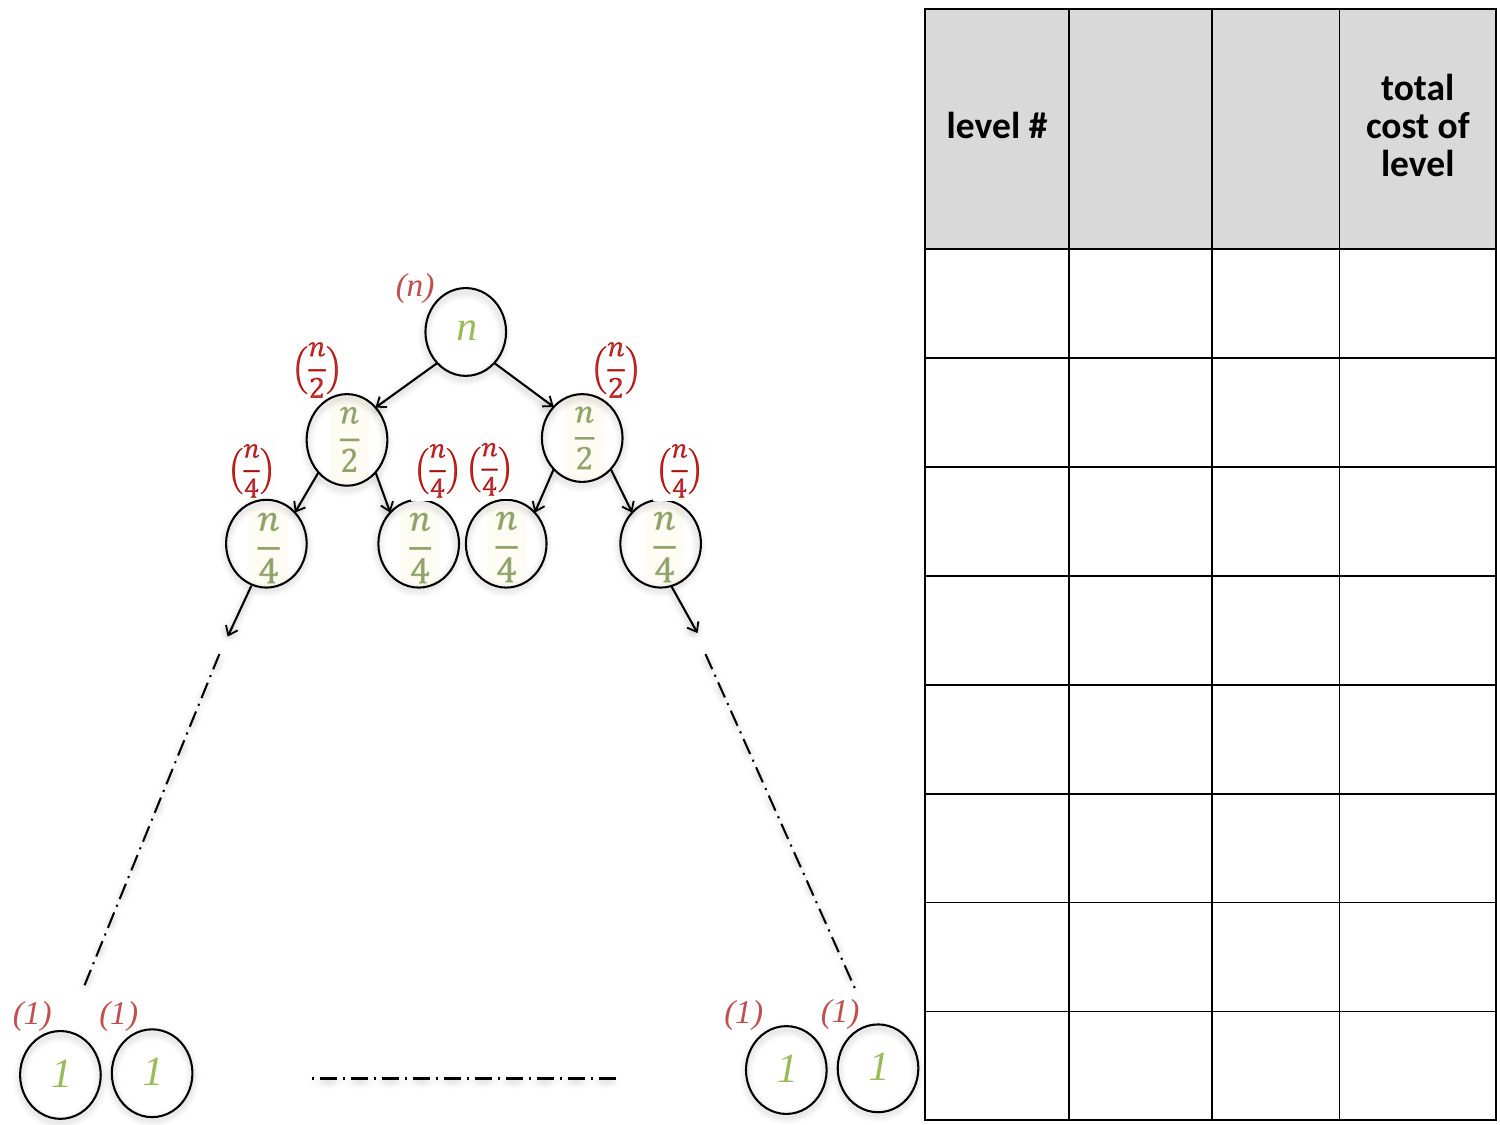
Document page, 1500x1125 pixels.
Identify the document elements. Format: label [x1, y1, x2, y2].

table_cell [926, 577, 1068, 684]
table_cell [1070, 686, 1211, 793]
table_cell [926, 795, 1068, 902]
table_header [926, 10, 1068, 248]
text_box [693, 653, 930, 1115]
picture [410, 436, 517, 501]
table_cell [926, 468, 1068, 575]
table_cell [1340, 686, 1495, 793]
table_cell [1340, 468, 1495, 575]
table_cell [1070, 903, 1211, 1011]
table_cell [1213, 903, 1339, 1011]
table_cell [1213, 795, 1339, 902]
picture [592, 337, 640, 403]
picture [224, 437, 278, 501]
table_cell [1213, 250, 1339, 357]
picture [293, 337, 341, 403]
text_box [647, 585, 698, 634]
table_cell [1213, 468, 1339, 575]
table_cell [1340, 903, 1495, 1011]
table_cell [926, 359, 1068, 466]
table_cell [1070, 359, 1211, 466]
picture [486, 507, 526, 586]
picture [249, 507, 288, 586]
table_cell [1340, 250, 1495, 357]
table_cell [1070, 468, 1211, 575]
table_cell [926, 1012, 1068, 1119]
table_header [1340, 10, 1495, 248]
table_cell [1340, 577, 1495, 684]
table_cell [926, 686, 1068, 793]
table_cell [1213, 1012, 1339, 1119]
text_box [225, 255, 702, 637]
table_header [1070, 10, 1211, 248]
picture [400, 507, 439, 586]
table_cell [1070, 577, 1211, 684]
table_cell [1340, 359, 1495, 466]
table_cell [926, 903, 1068, 1011]
picture [645, 507, 684, 586]
table_cell [1070, 250, 1211, 357]
table_cell [1340, 795, 1495, 902]
text_box [0, 653, 220, 1120]
picture [652, 437, 706, 501]
table_cell [1070, 1012, 1211, 1119]
table_cell [1213, 359, 1339, 466]
table_cell [1213, 686, 1339, 793]
table_header [1213, 10, 1339, 248]
table_cell [926, 250, 1068, 357]
table_cell [1213, 577, 1339, 684]
table_cell [1340, 1012, 1495, 1119]
table_cell [1070, 795, 1211, 902]
